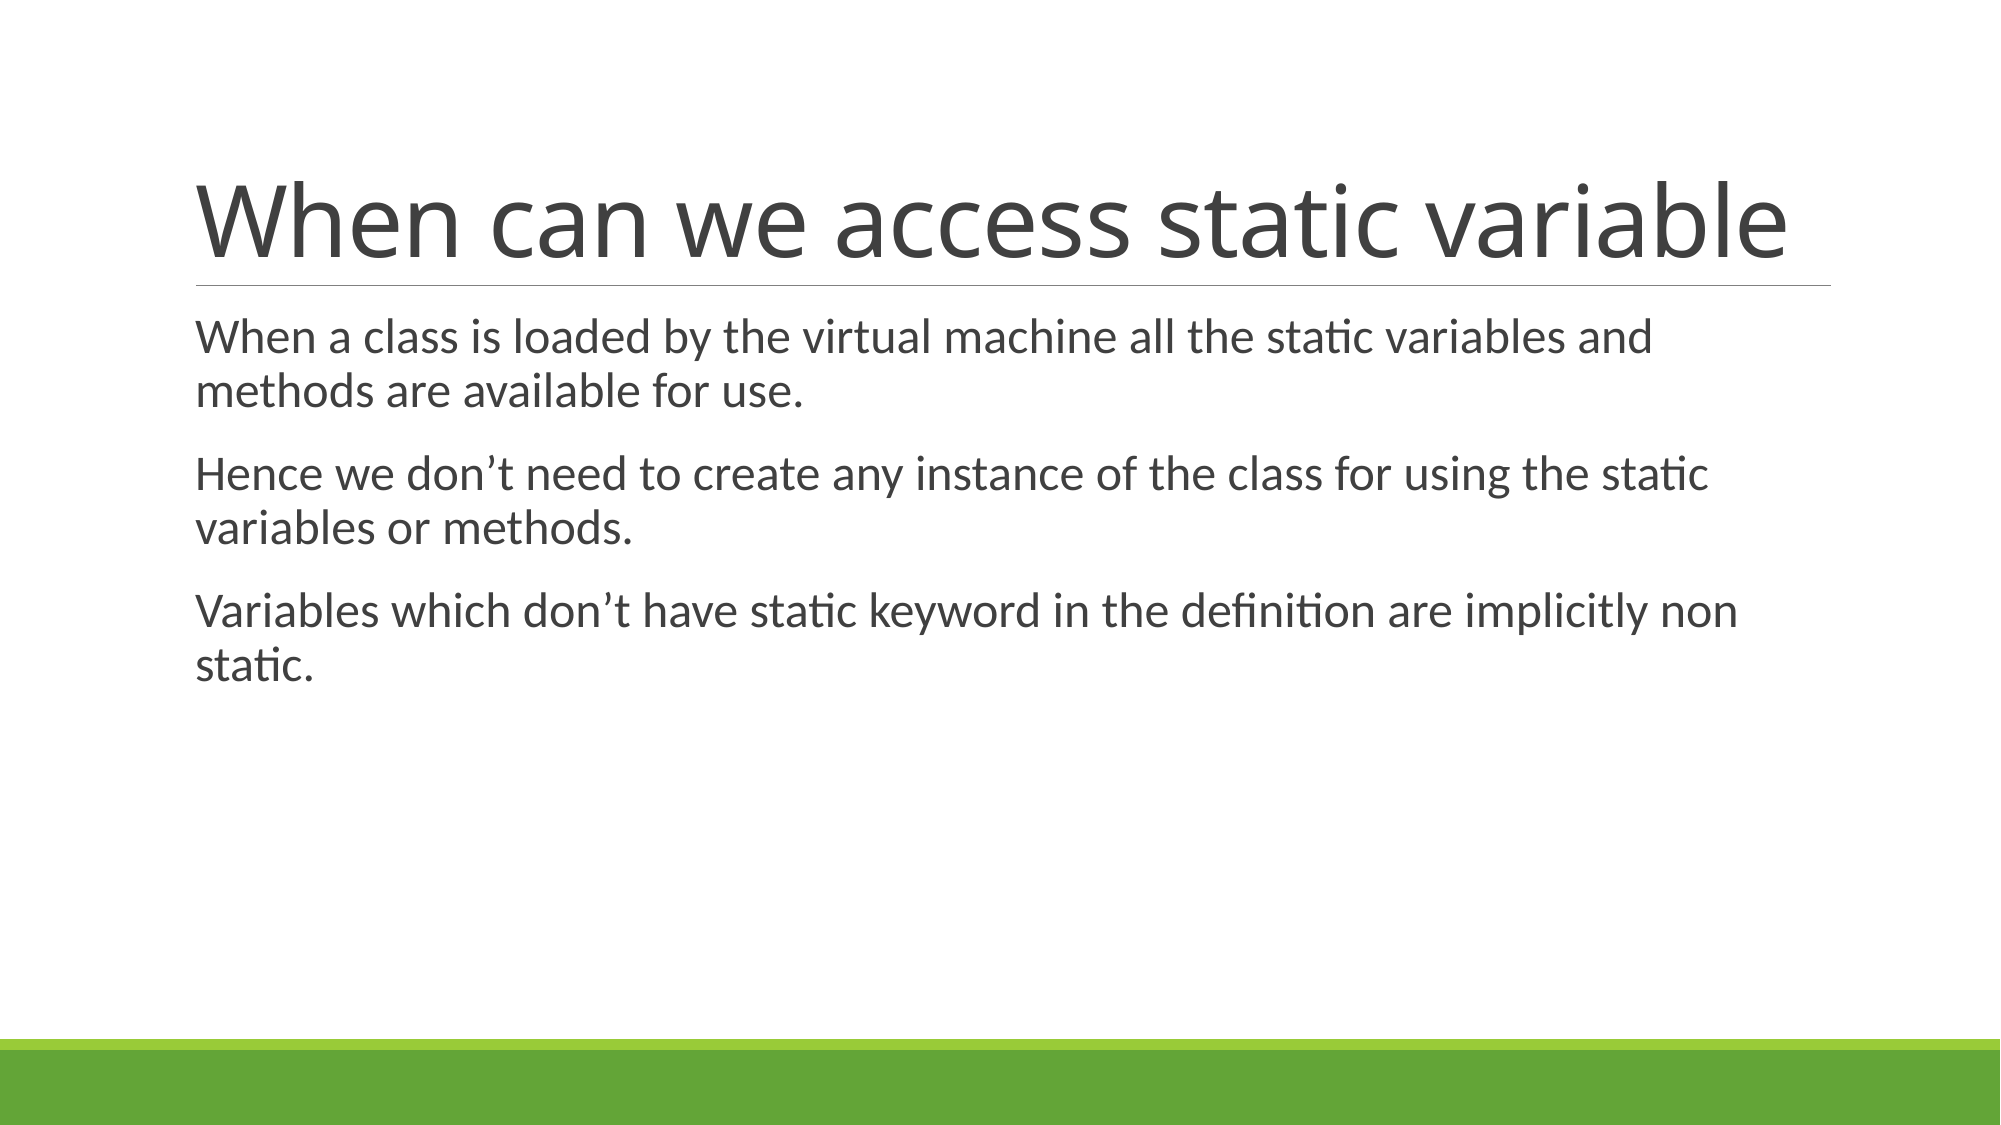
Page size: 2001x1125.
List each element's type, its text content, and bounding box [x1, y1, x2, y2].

title When can we access static variable [180, 47, 1830, 285]
list When a class is loaded by the virtual machine all the static variables and methods are available for use. Hence we don’t need to create any instance of the class for using the static variables or methods. Variables which don’t have static keyword in the definition are implicitly non static. [180, 302, 1830, 963]
